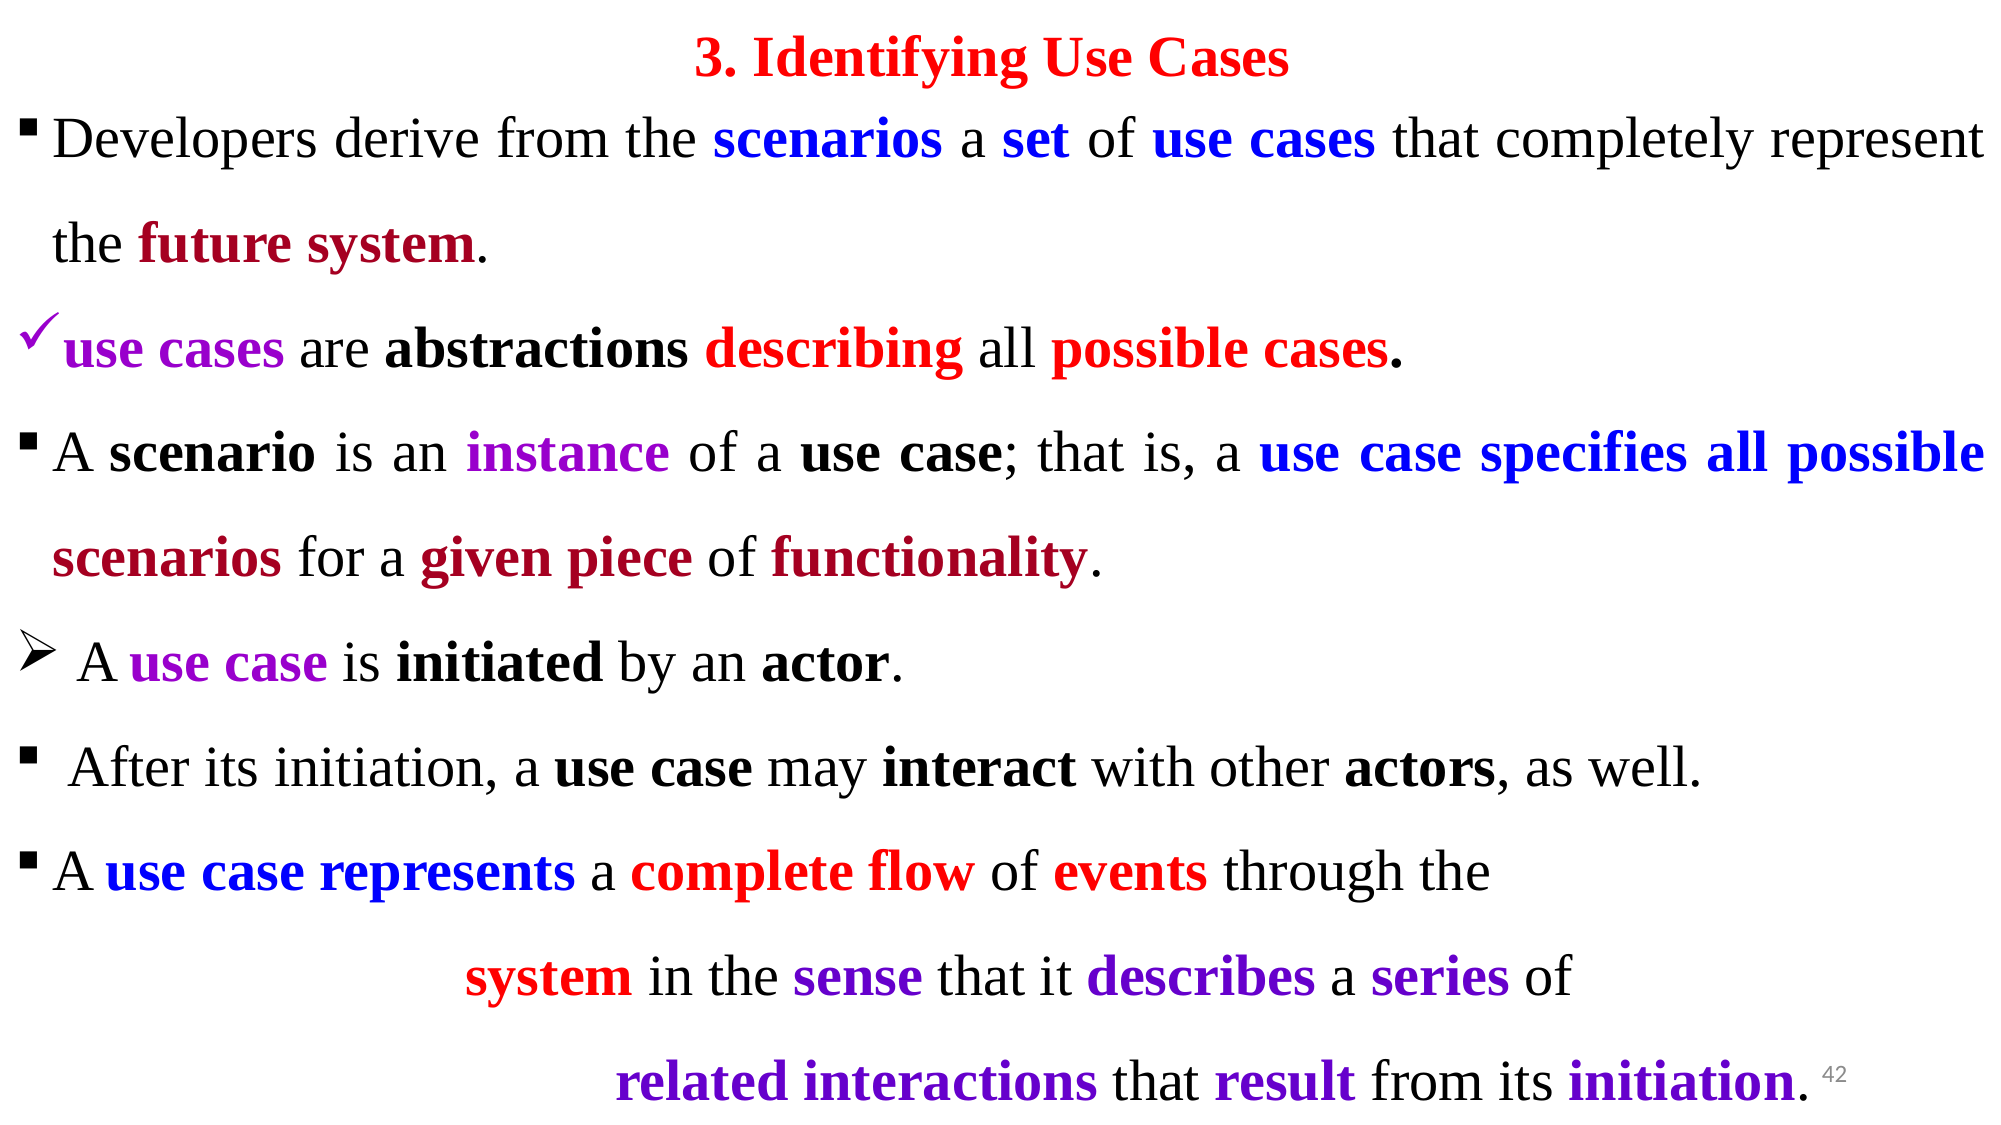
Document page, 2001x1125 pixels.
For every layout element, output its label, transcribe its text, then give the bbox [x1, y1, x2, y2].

slide_number 42 [1412, 1042, 1863, 1103]
list Developers derive from the scenarios a set of use cases that completely represent the future system. use cases are abstractions describing all possible cases. A scenario is an instance of a use case; that is, a use case specifies all possible scenarios for a given piece of functionality. A use case is initiated by an actor. After its initiation, a use case may interact with other actors, as well. A use case represents a complete flow of events through the system in the sense that it describes a series of related interactions that result from its initiation. [0, 56, 2000, 1125]
title 3. Identifying Use Cases [137, 0, 1863, 56]
